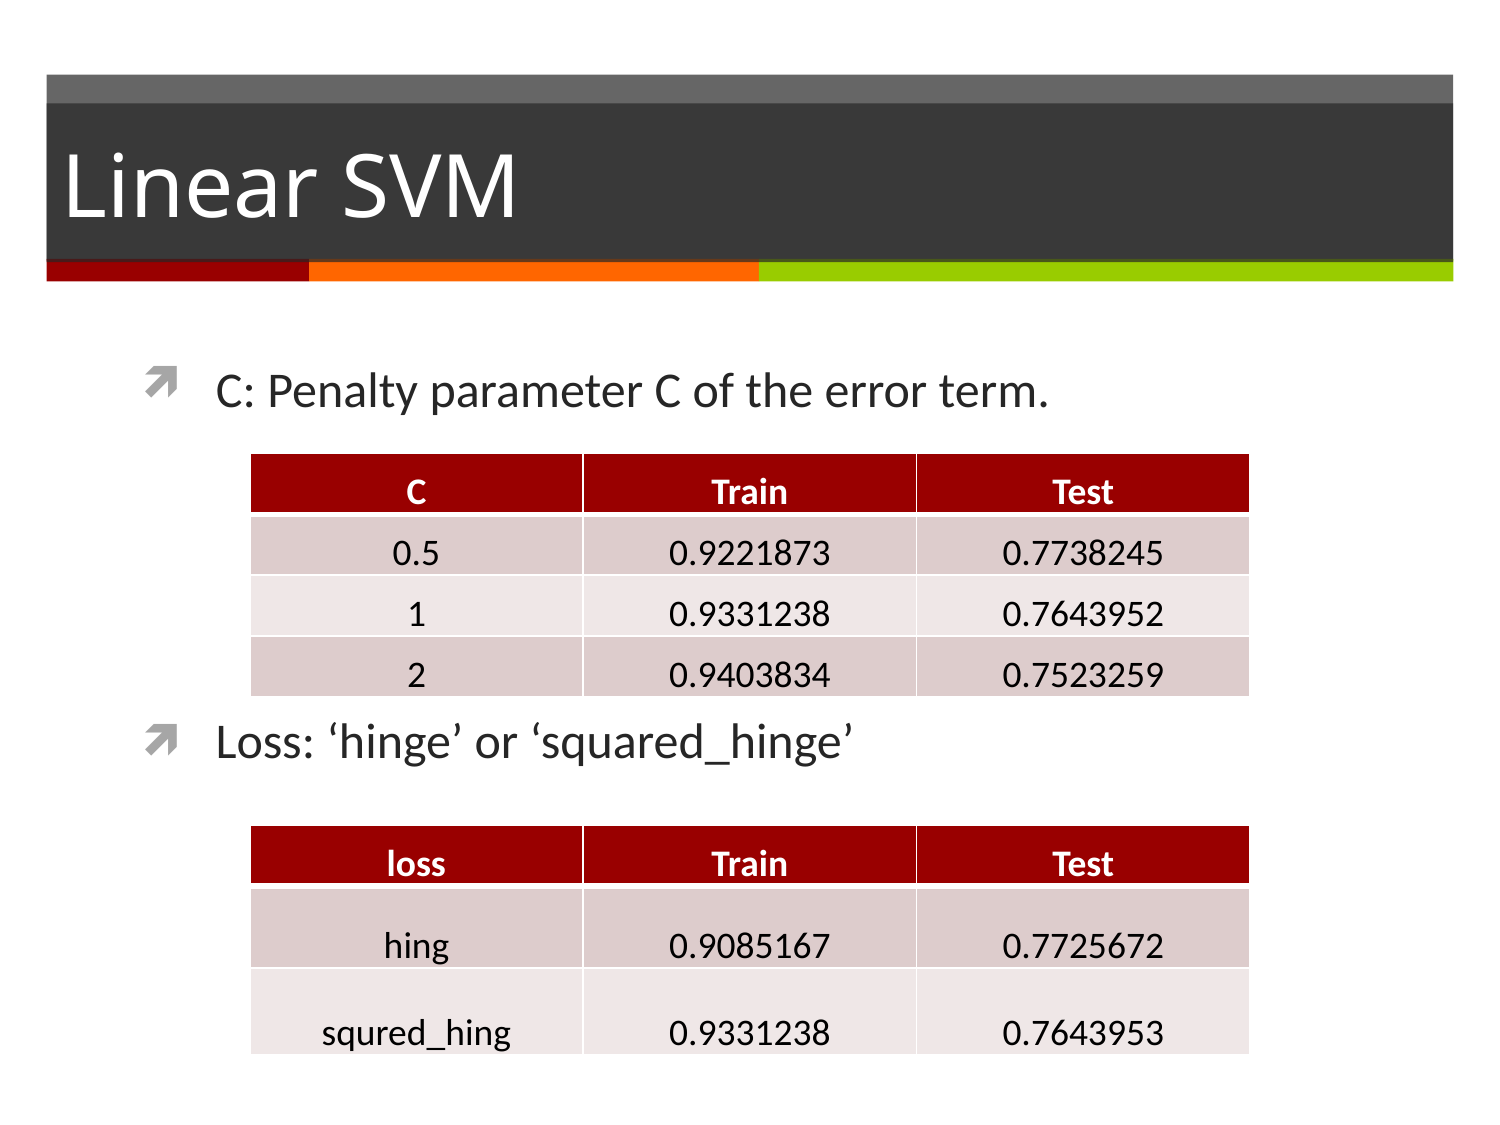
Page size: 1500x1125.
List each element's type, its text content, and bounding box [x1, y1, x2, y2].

table_cell 0.7738245 [917, 517, 1249, 574]
table_header Train [584, 454, 916, 512]
table_cell 0.9331238 [584, 576, 916, 635]
table_header Test [917, 826, 1249, 883]
table_cell squred_hing [251, 969, 582, 1054]
table_cell 2 [251, 637, 582, 696]
table_cell 0.9221873 [584, 517, 916, 574]
table_cell 0.9403834 [584, 637, 916, 696]
table_cell 1 [251, 576, 582, 635]
list C: Penalty parameter C of the error term. [126, 350, 1288, 445]
table_cell 0.7643953 [917, 969, 1249, 1054]
text_box Loss: ‘hinge’ or ‘squared_hinge’ [126, 713, 1288, 809]
table_header Test [917, 454, 1249, 512]
table_cell hing [251, 889, 582, 967]
table_cell 0.7523259 [917, 637, 1249, 696]
table_header loss [251, 826, 582, 883]
title Linear SVM [46, 103, 1454, 263]
table_header C [251, 454, 582, 512]
table_cell 0.7725672 [917, 889, 1249, 967]
table_cell 0.9085167 [584, 889, 916, 967]
table_cell 0.5 [251, 517, 582, 574]
table_cell 0.9331238 [584, 969, 916, 1054]
table_cell 0.7643952 [917, 576, 1249, 635]
table_header Train [584, 826, 916, 883]
